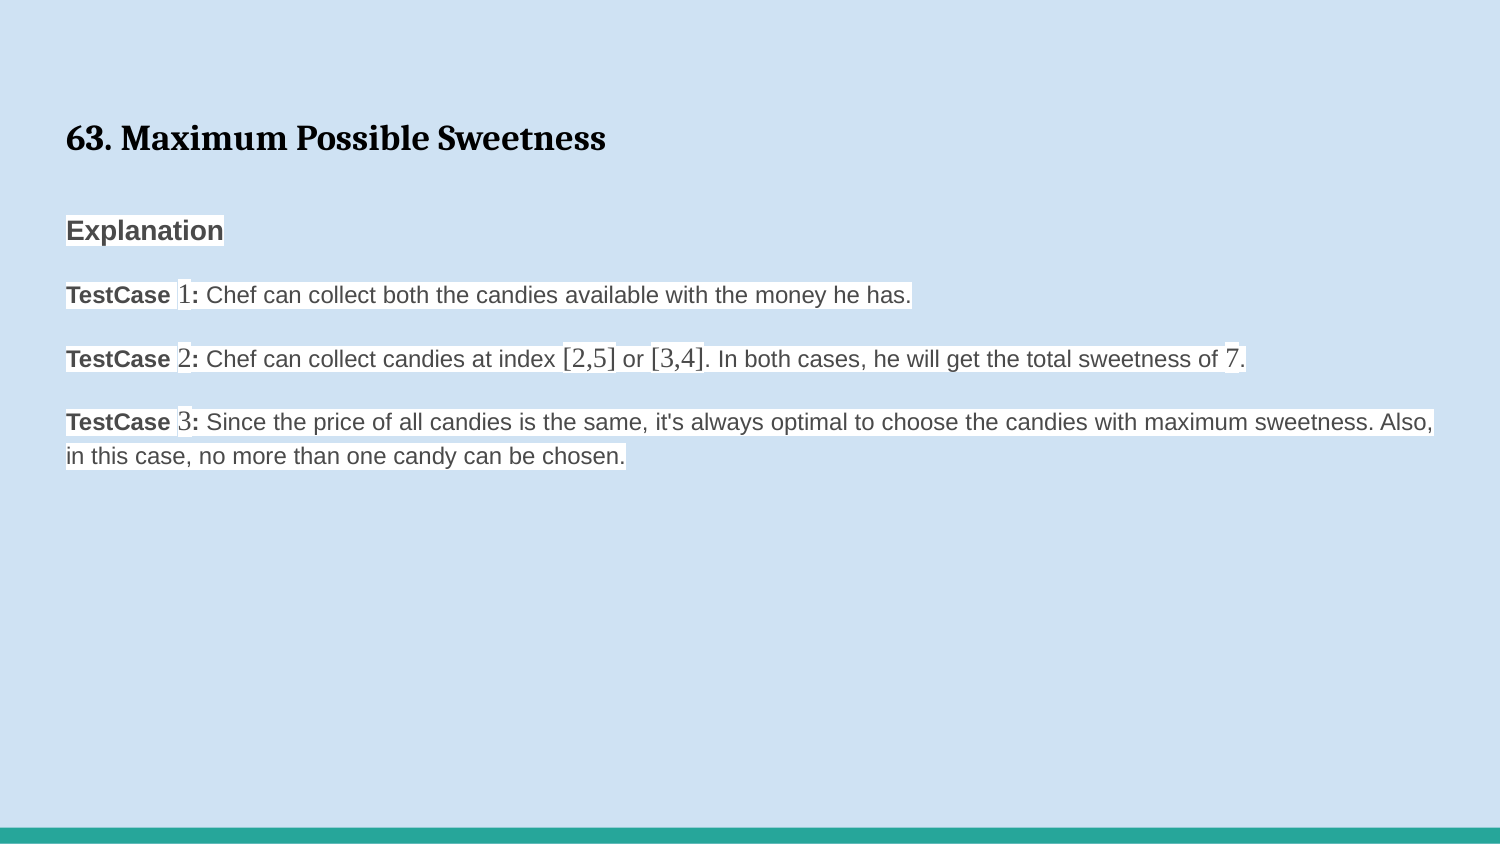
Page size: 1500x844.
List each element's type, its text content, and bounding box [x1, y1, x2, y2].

title 63. Maximum Possible Sweetness [51, 72, 1449, 174]
list Explanation TestCase 1: Chef can collect both the candies available with the money he has. TestCase 2: Chef can collect candies at index [2,5] or [3,4]. In both cases, he will get the total sweetness of 7. TestCase 3: Since the price of all candies is the same, it's always optimal to choose the candies with maximum sweetness. Also, in this case, no more than one candy can be chosen. [51, 192, 1449, 750]
